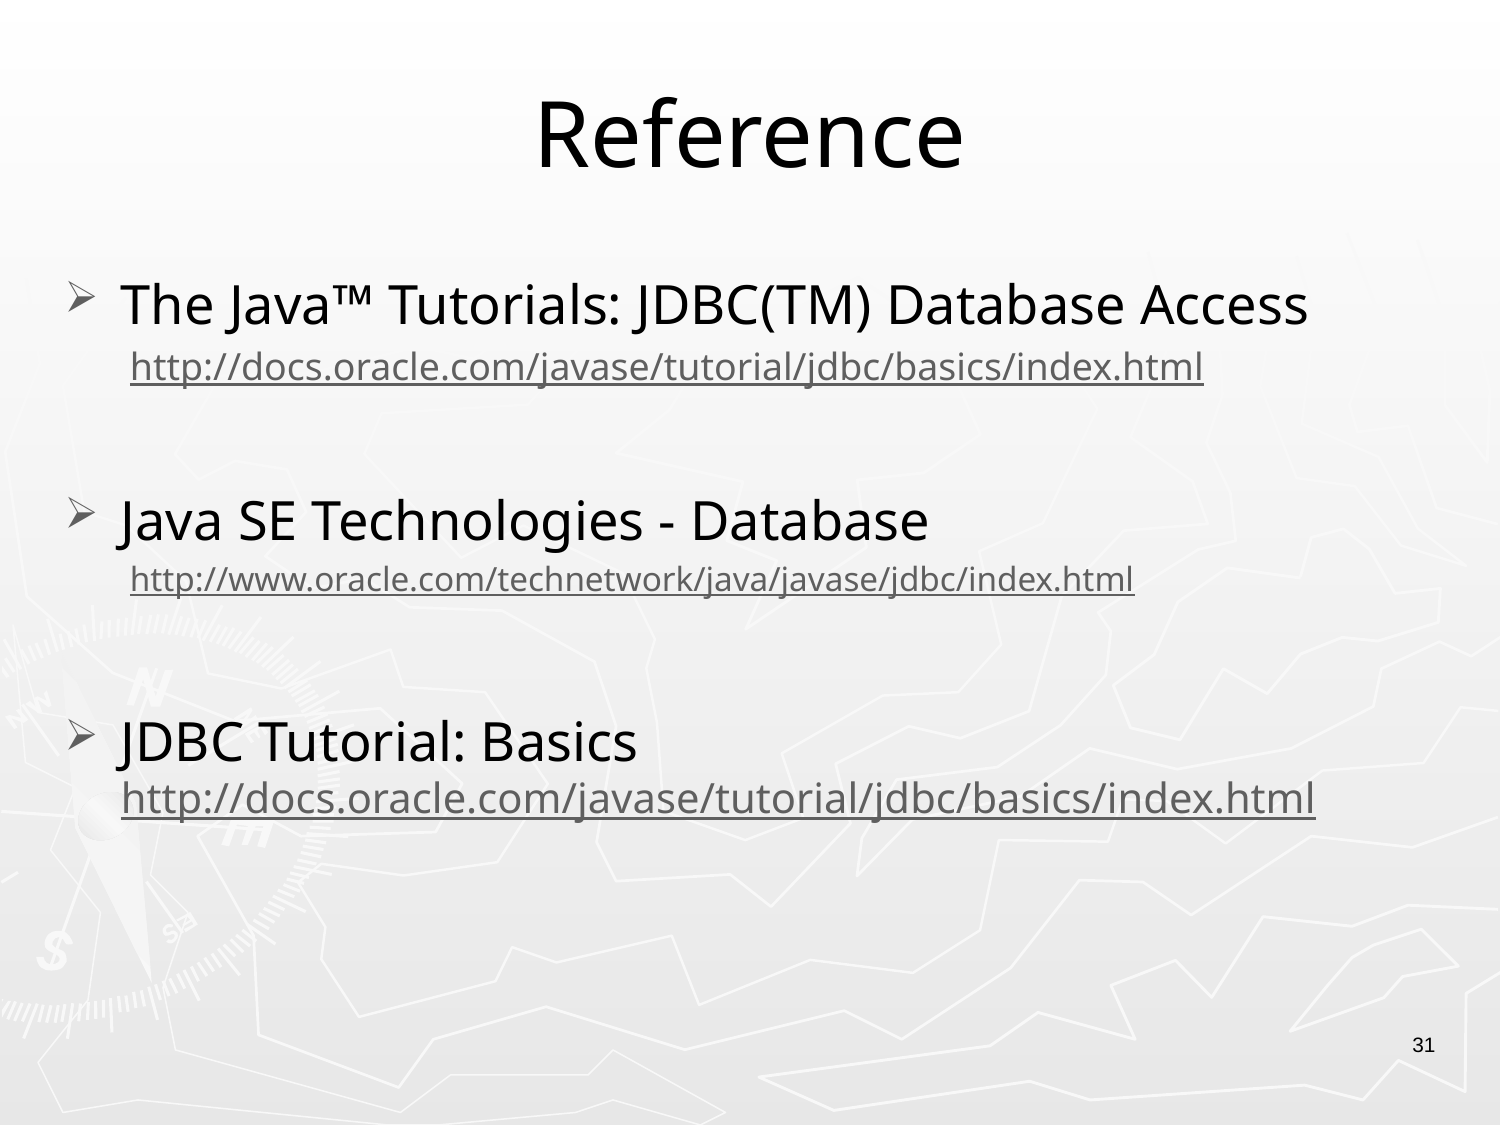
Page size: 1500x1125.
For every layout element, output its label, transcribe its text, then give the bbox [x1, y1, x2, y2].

list The Java™ Tutorials: JDBC(TM) Database Access http://docs.oracle.com/javase/tutorial/jdbc/basics/index.html Java SE Technologies - Database http://www.oracle.com/technetwork/java/javase/jdbc/index.html JDBC Tutorial: Basics http://docs.oracle.com/javase/tutorial/jdbc/basics/index.html [49, 262, 1451, 1001]
title Reference [49, 37, 1451, 225]
slide_number 31 [1074, 1024, 1451, 1103]
